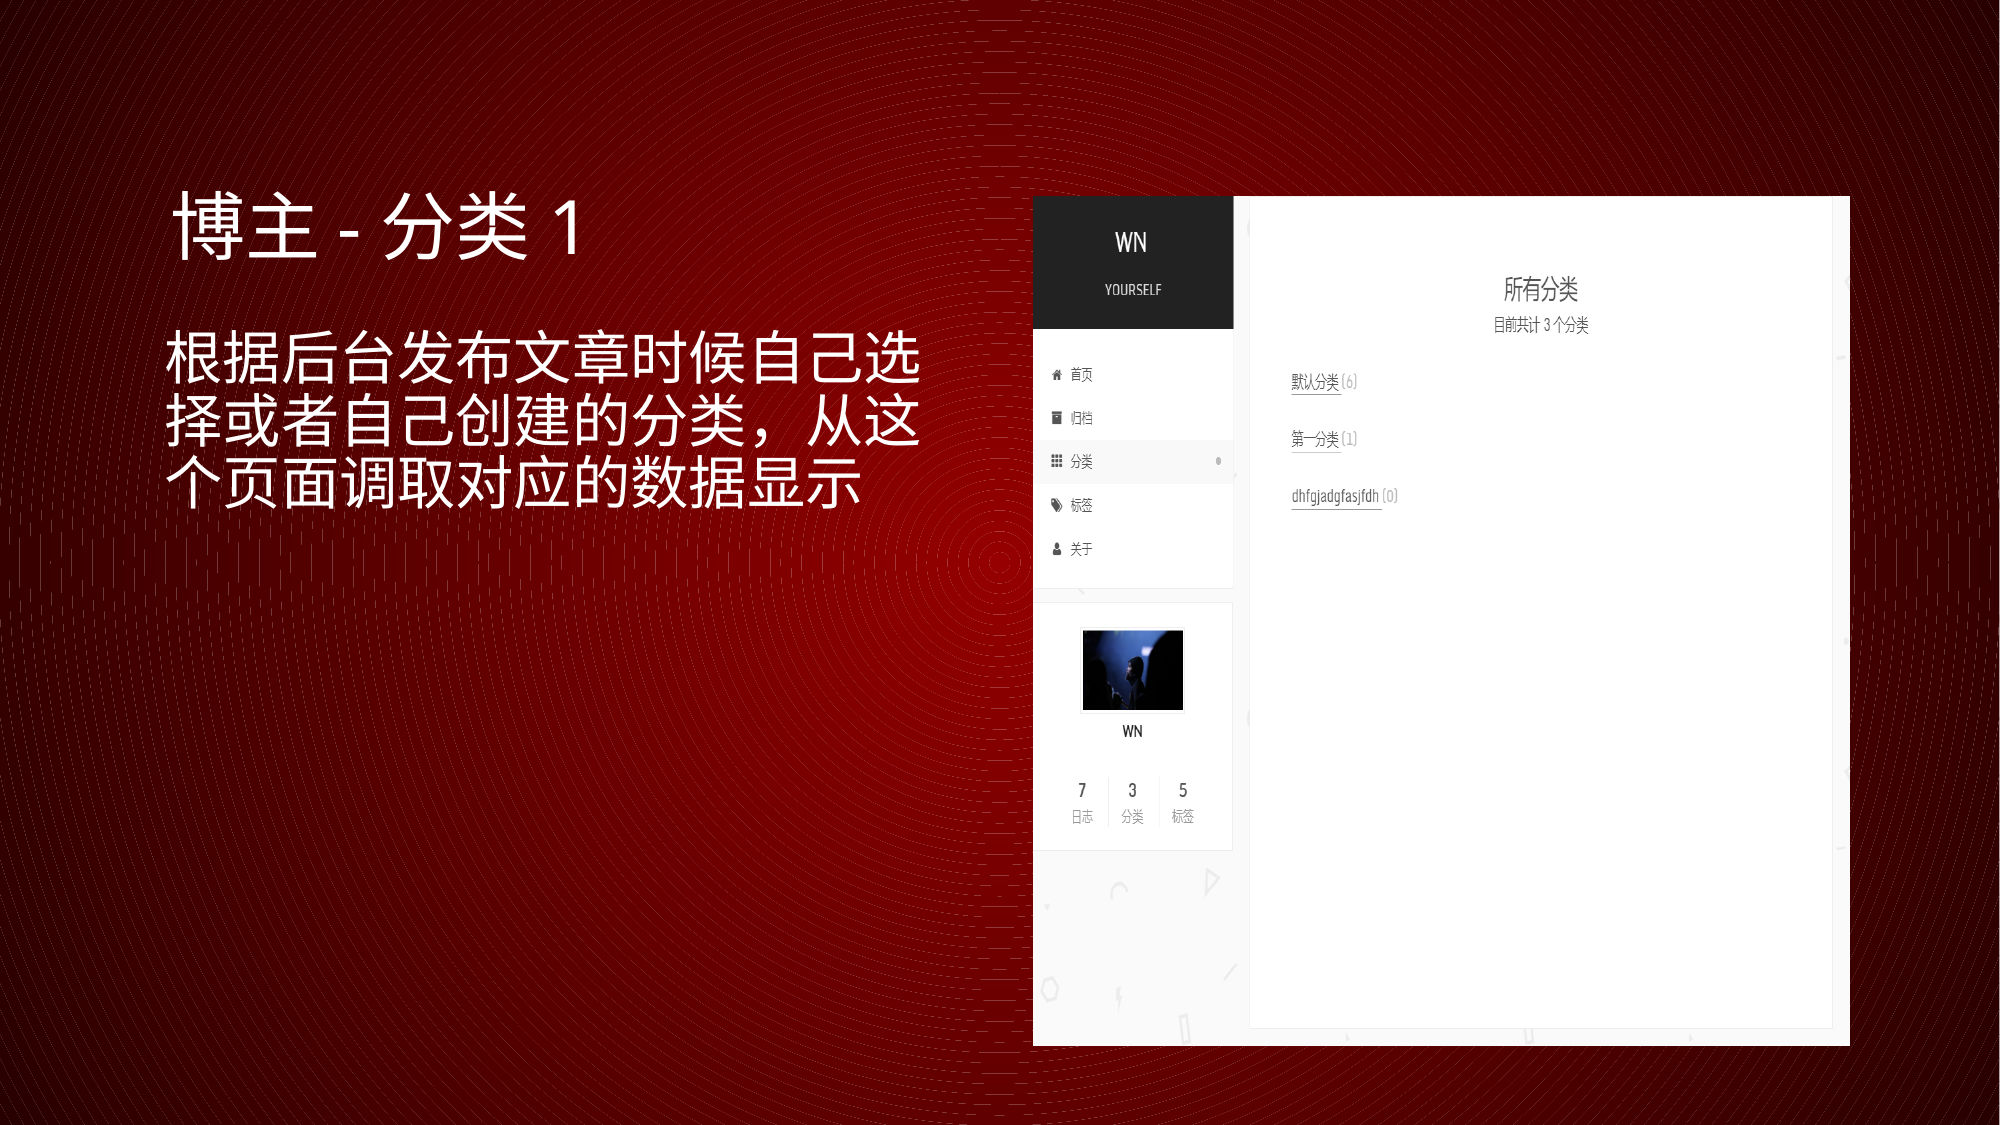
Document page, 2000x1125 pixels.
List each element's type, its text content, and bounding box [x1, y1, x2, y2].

title 博主-分类1 [149, 79, 1850, 280]
text_box 根据后台发布文章时候自己选择或者自己创建的分类，从这个页面调取对应的数据显示 [149, 321, 954, 526]
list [1032, 195, 1850, 1047]
